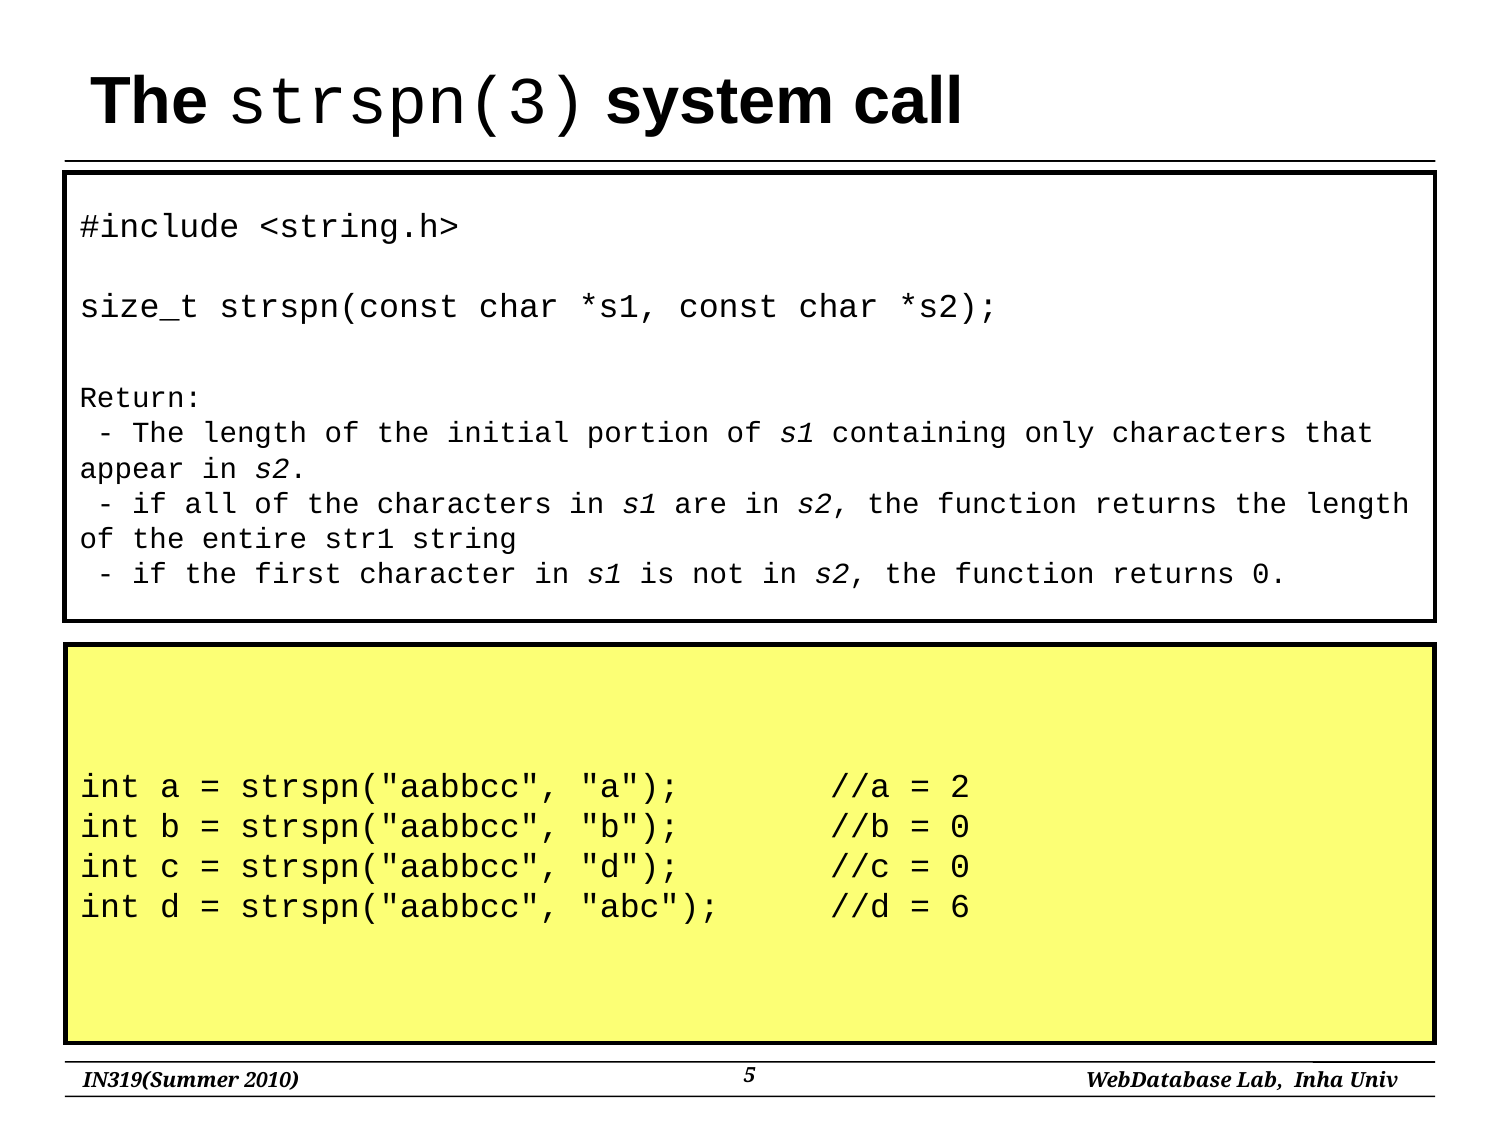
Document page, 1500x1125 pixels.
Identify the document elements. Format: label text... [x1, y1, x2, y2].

slide_number 5 [574, 1054, 925, 1102]
text_box int a = strspn("aabbcc", "a"); //a = 2 int b = strspn("aabbcc", "b"); //b = 0 int c = strspn("aabbcc", "d"); //c = 0 int d = strspn("aabbcc", "abc"); //d = 6 [65, 644, 1435, 1043]
title The strspn(3) system call [74, 44, 1426, 150]
text_box #include <string.h> size_t strspn(const char *s1, const char *s2); Return: - The length of the initial portion of s1 containing only characters that appear in s2. - if all of the characters in s1 are in s2, the function returns the length of the entire str1 string - if the first character in s1 is not in s2, the function returns 0. [64, 172, 1436, 622]
